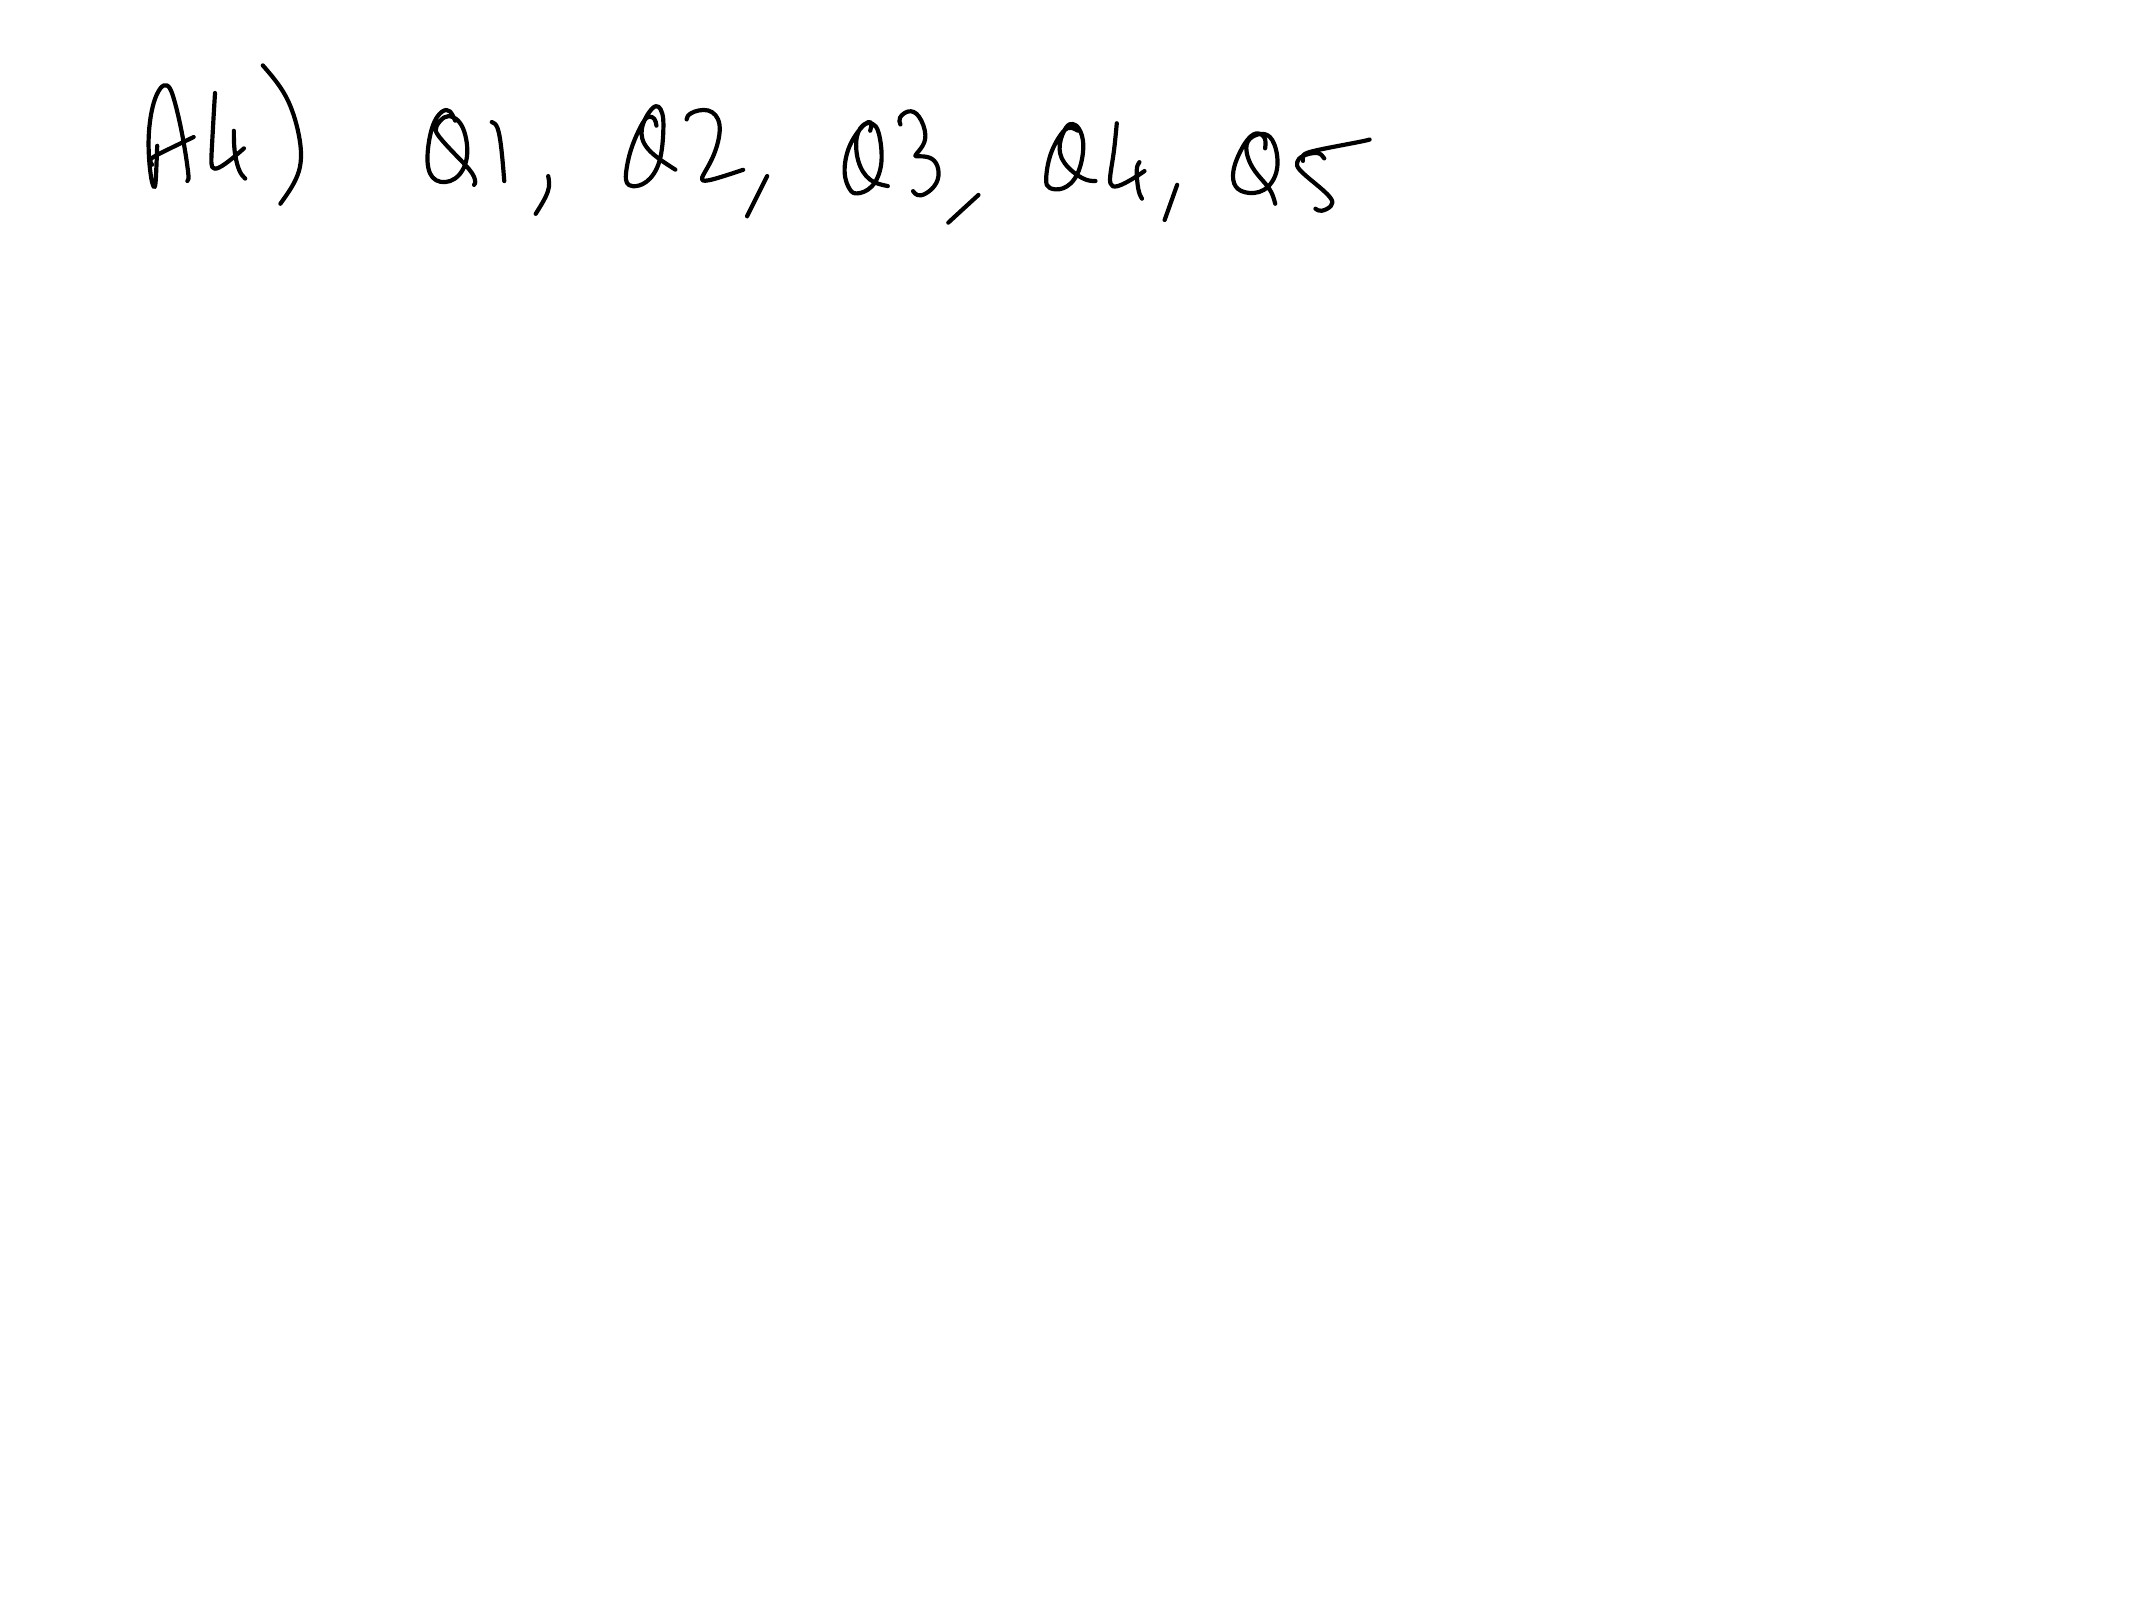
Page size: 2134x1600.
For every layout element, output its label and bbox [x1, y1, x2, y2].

text_box [148, 65, 1370, 223]
